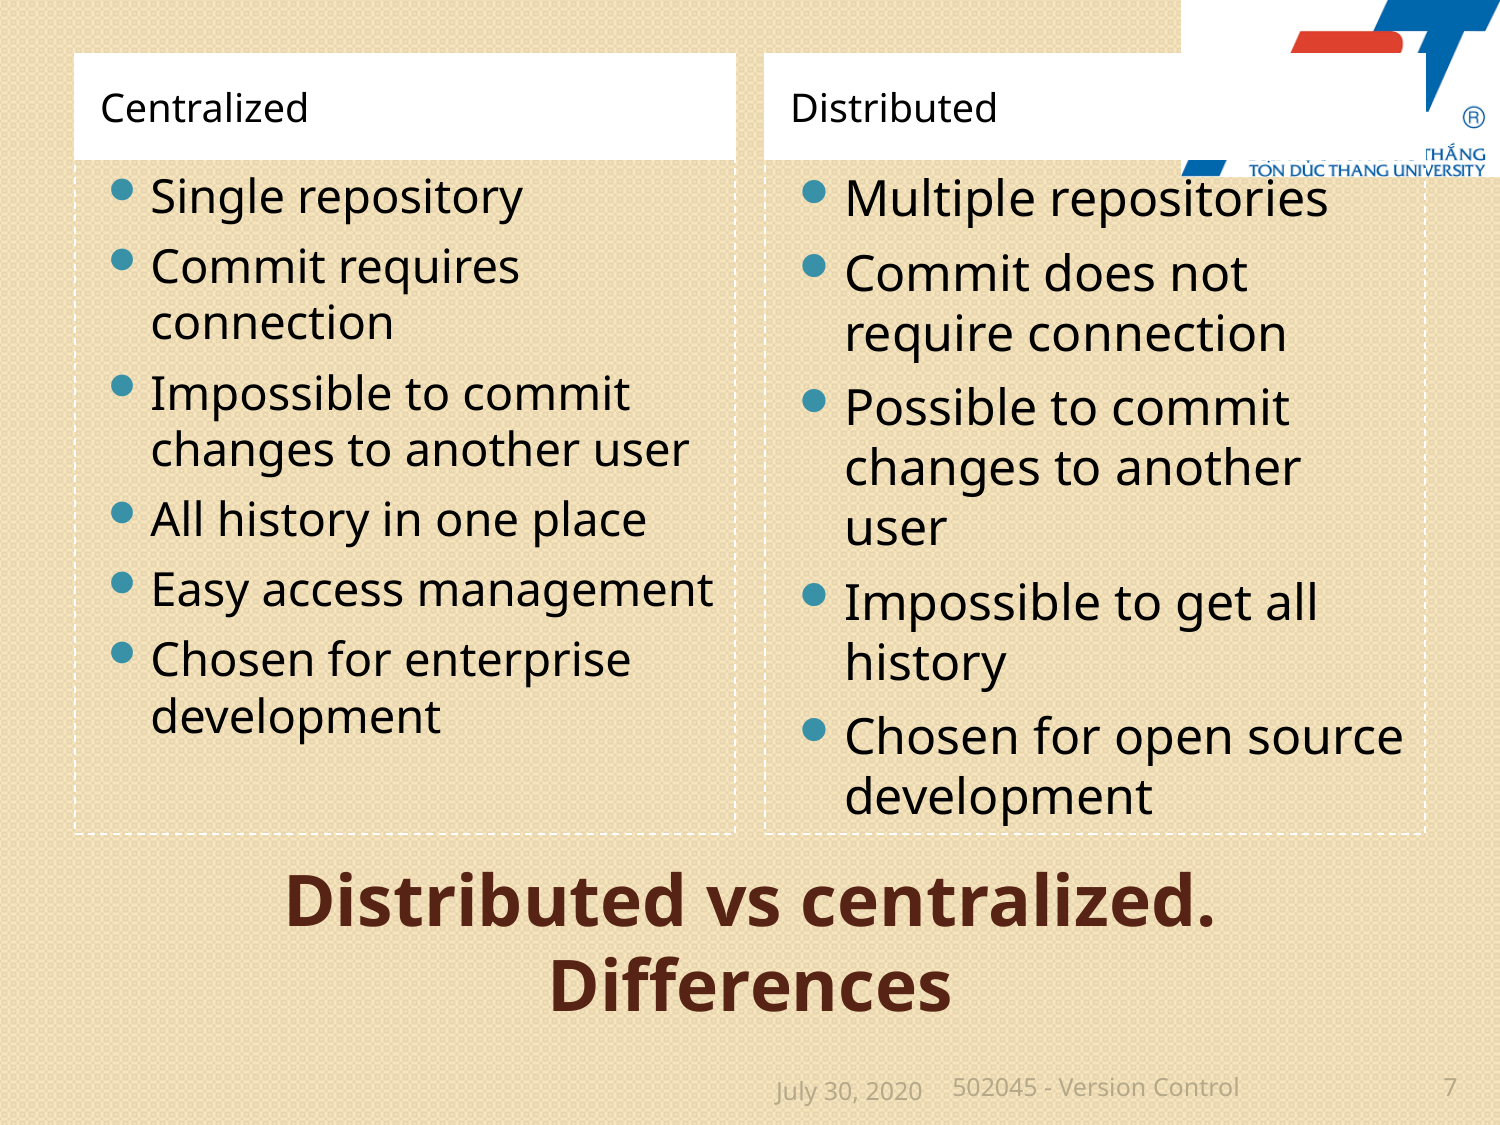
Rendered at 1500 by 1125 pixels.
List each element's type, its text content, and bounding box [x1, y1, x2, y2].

list Multiple repositories Commit does not require connection Possible to commit changes to another user Impossible to get all history Chosen for open source development [764, 158, 1426, 835]
picture [1181, 0, 1500, 177]
title Distributed vs centralized. Differences [75, 846, 1425, 1034]
slide_number 7 [1413, 1034, 1488, 1113]
list Distributed [764, 53, 1426, 159]
list Centralized [74, 53, 736, 159]
footer 502045 - Version Control [937, 1034, 1413, 1113]
list Single repository Commit requires connection Impossible to commit changes to another user All history in one place Easy access management Chosen for enterprise development [74, 158, 736, 835]
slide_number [587, 1034, 937, 1113]
